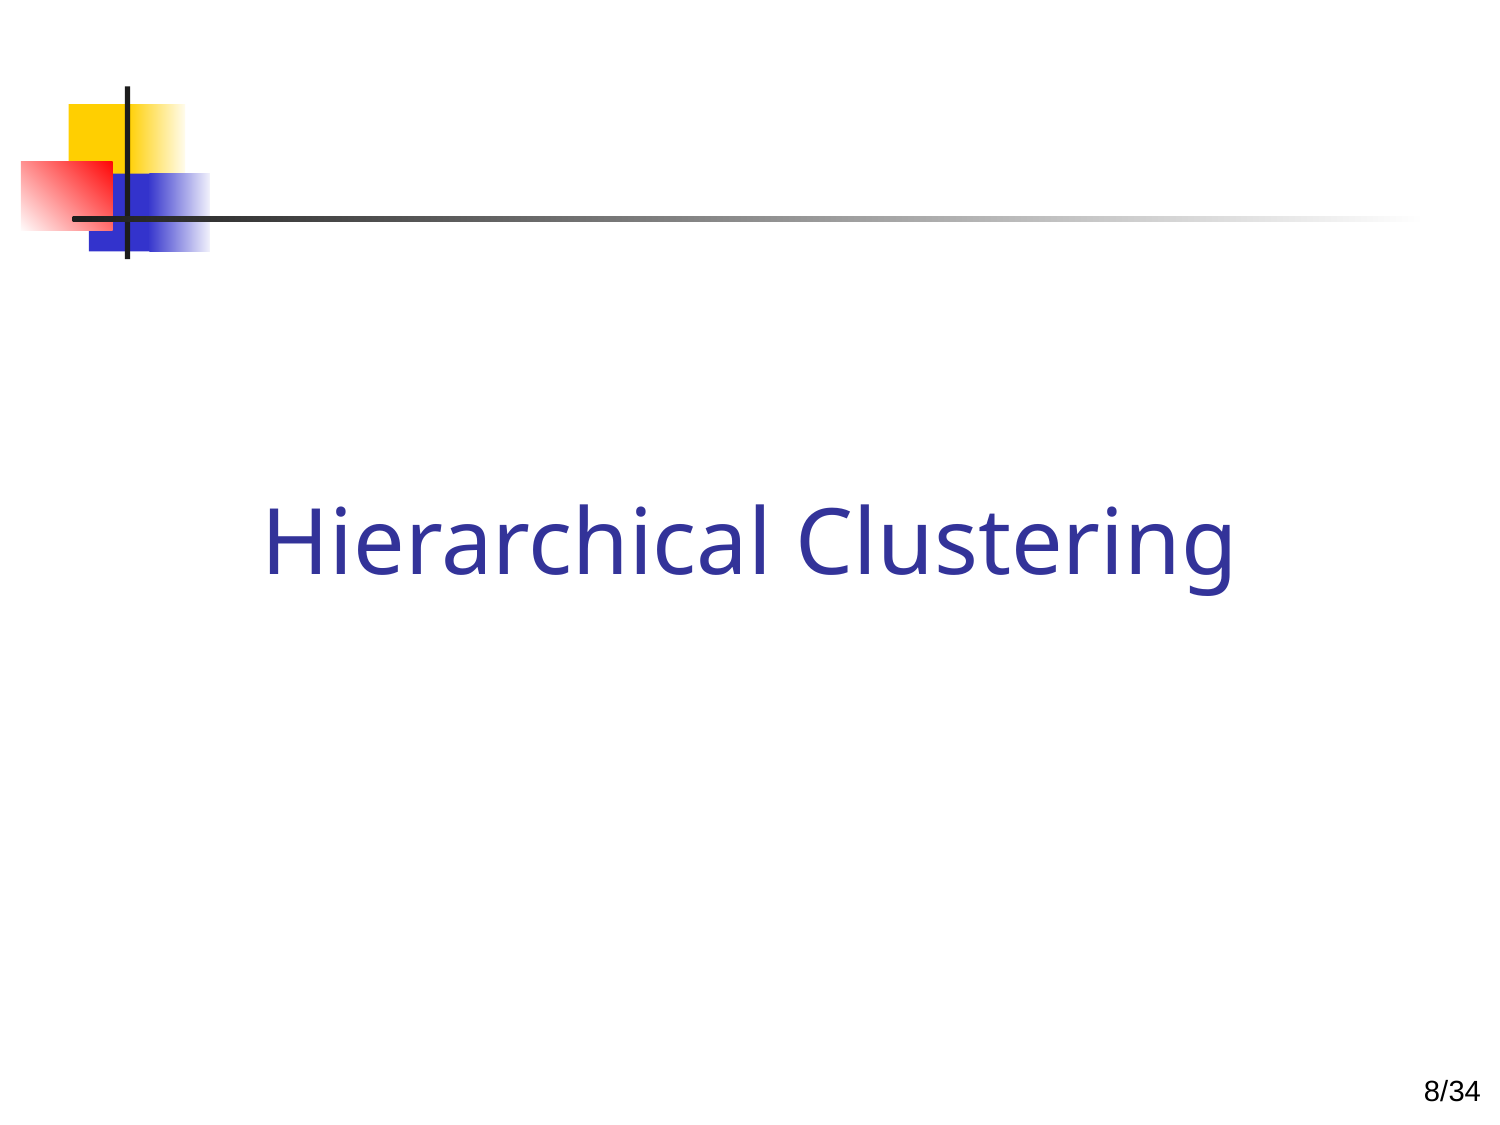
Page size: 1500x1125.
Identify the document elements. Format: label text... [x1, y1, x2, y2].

slide_number 7/34 [1183, 1039, 1497, 1116]
title Hierarchical Clustering [75, 412, 1425, 600]
